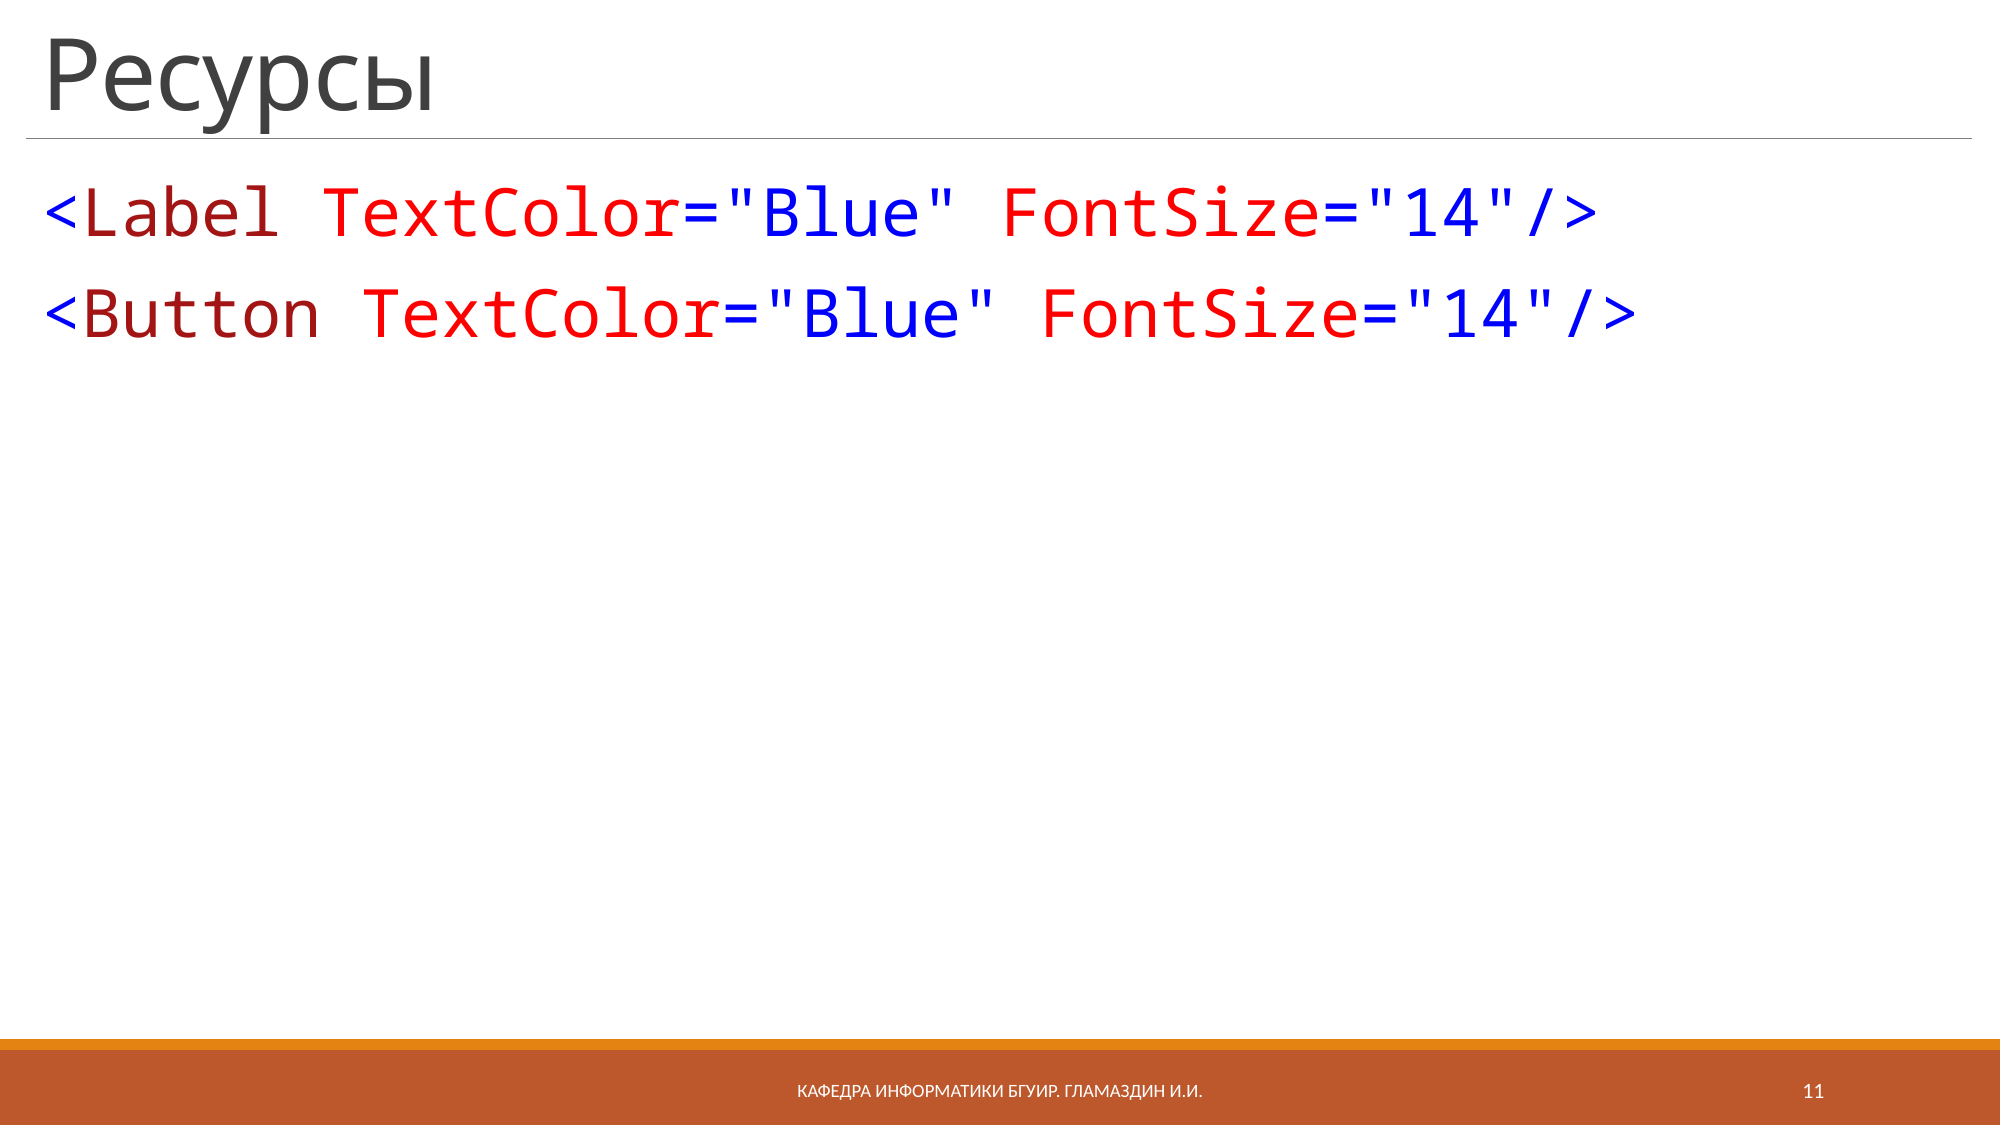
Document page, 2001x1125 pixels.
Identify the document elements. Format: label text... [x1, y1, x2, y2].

footer Кафедра информатики бгуир. Гламаздин И.и. [604, 1059, 1396, 1120]
list <Label TextColor="Blue" FontSize="14"/> <Button TextColor="Blue" FontSize="14"/> [25, 171, 1972, 1034]
slide_number 11 [1624, 1059, 1840, 1120]
title Ресурсы [25, 14, 1972, 139]
